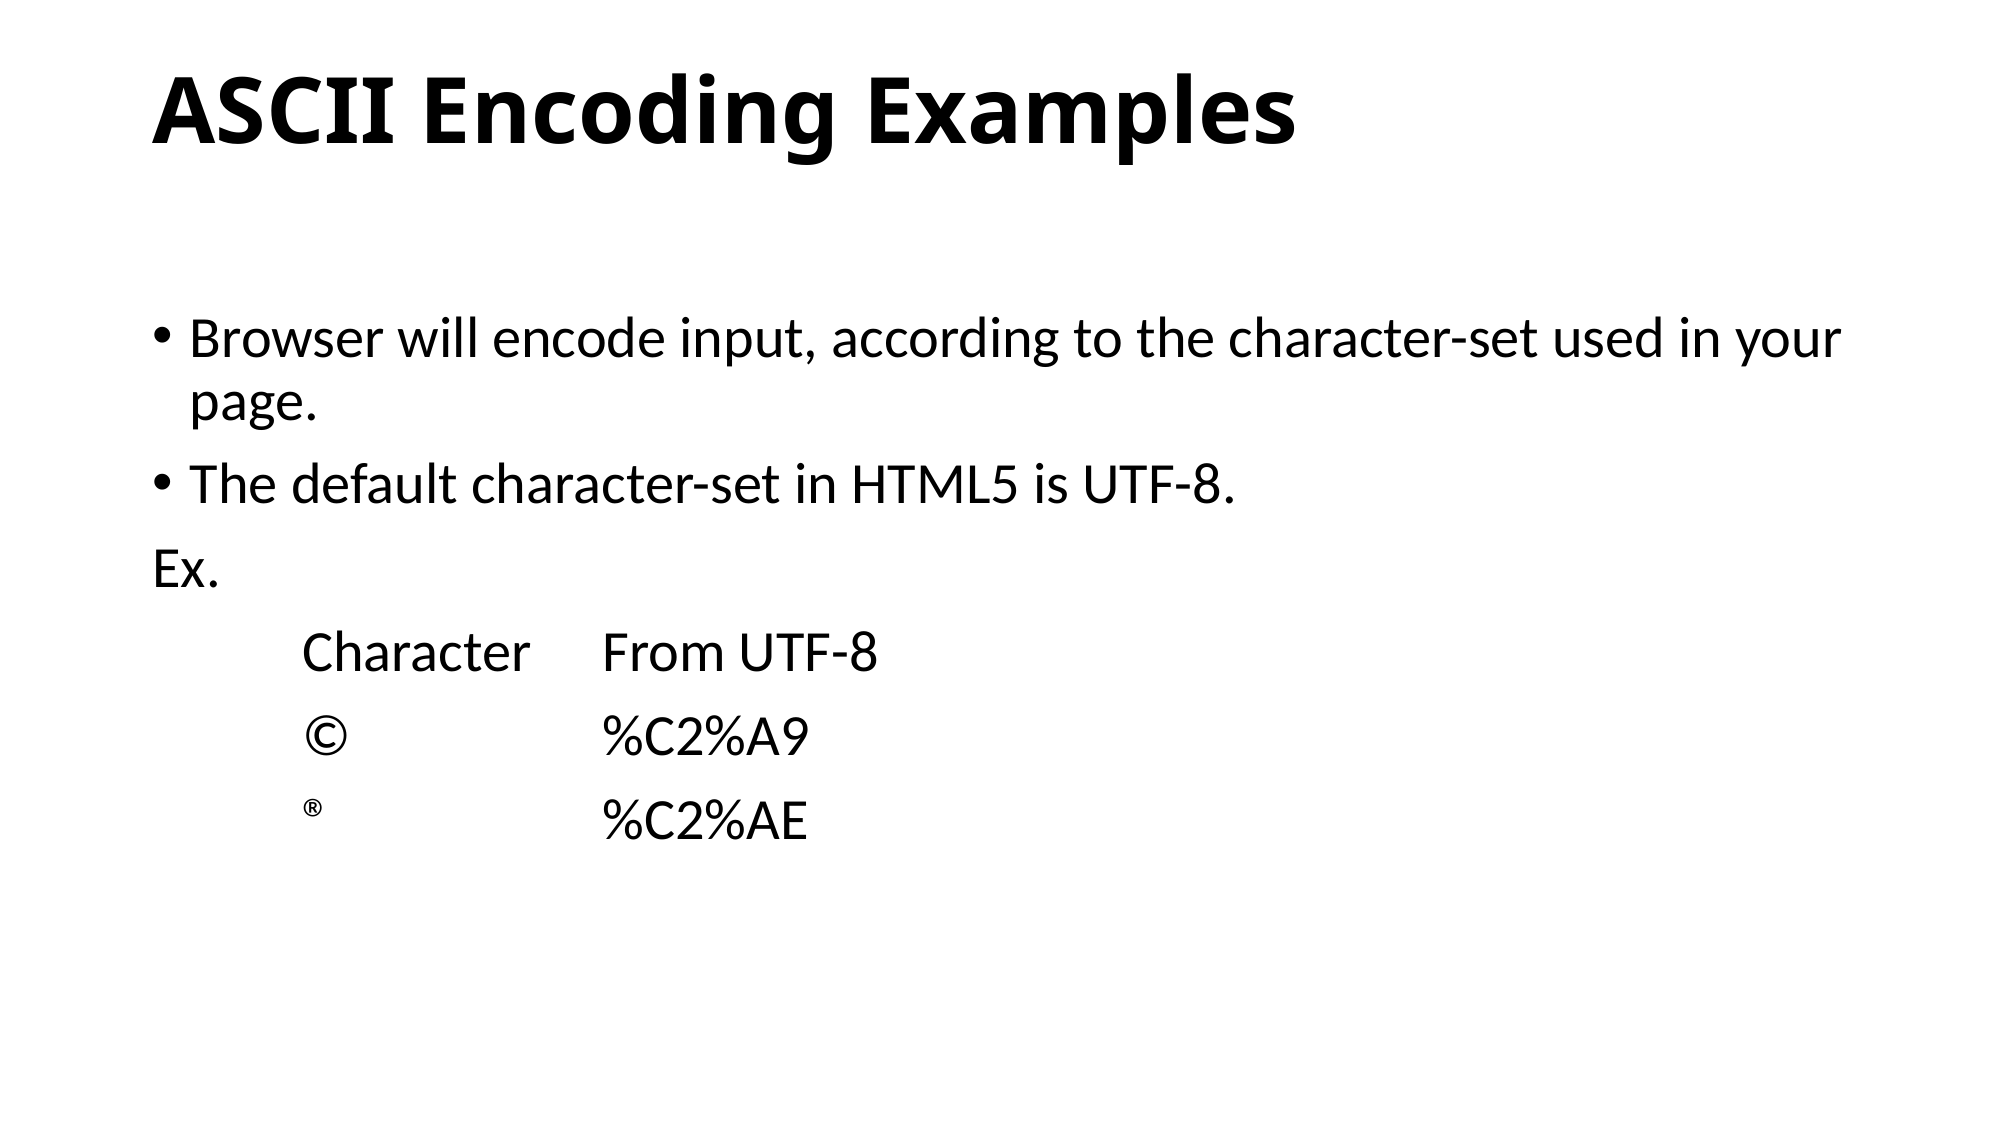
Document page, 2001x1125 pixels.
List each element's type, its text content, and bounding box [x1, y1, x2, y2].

title ASCII Encoding Examples [137, 59, 1863, 278]
list Browser will encode input, according to the character-set used in your page. The default character-set in HTML5 is UTF-8. Ex. Character From UTF-8 © %C2%A9 ® %C2%AE [137, 299, 1863, 1014]
